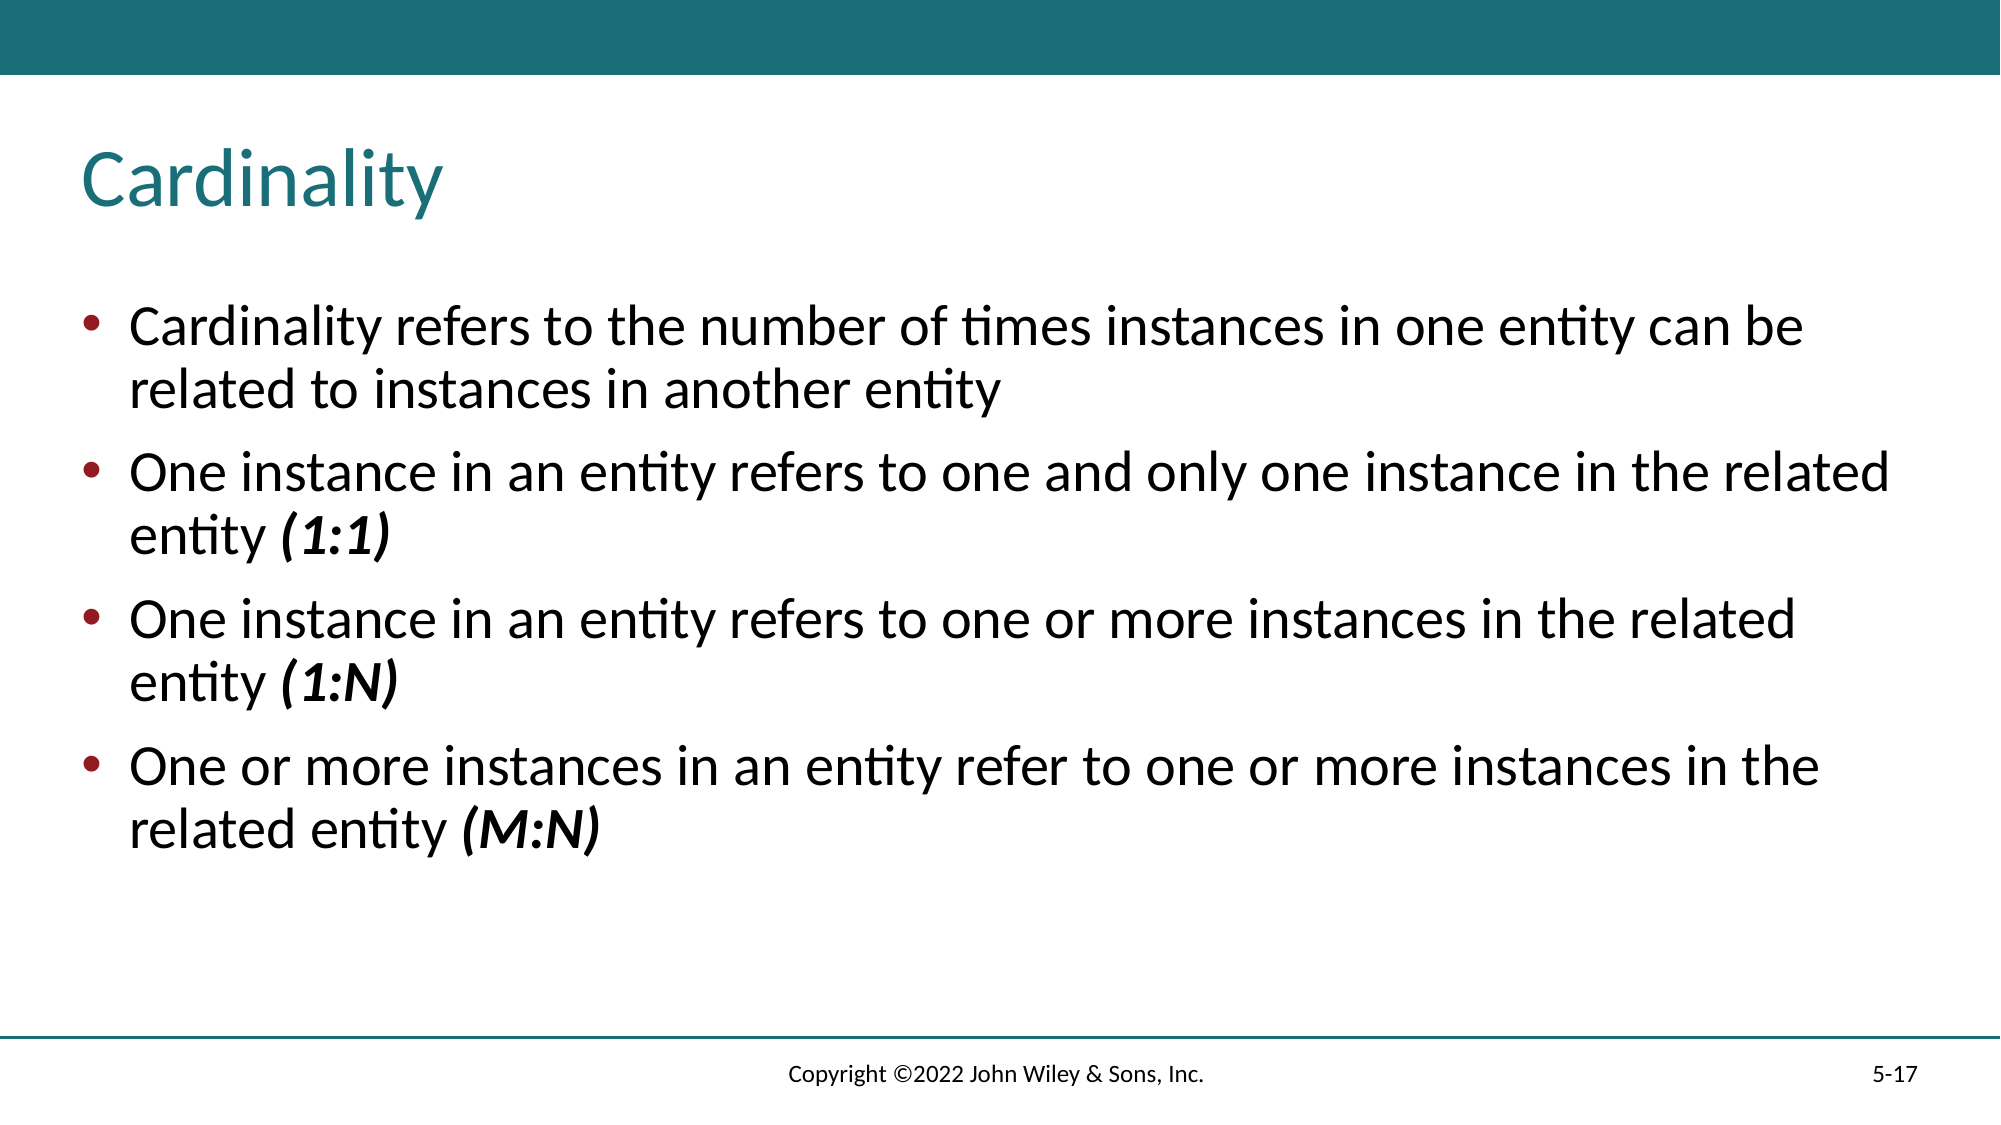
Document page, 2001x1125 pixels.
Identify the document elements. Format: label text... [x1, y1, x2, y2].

title Cardinality [66, 127, 1934, 287]
footer Copyright ©2022 John Wiley & Sons, Inc. [662, 1042, 1338, 1103]
slide_number 5-17 [1412, 1042, 1934, 1103]
list Cardinality refers to the number of times instances in one entity can be related to instances in another entity One instance in an entity refers to one and only one instance in the related entity (1:1) One instance in an entity refers to one or more instances in the related entity (1:N) One or more instances in an entity refer to one or more instances in the related entity (M:N) [66, 287, 1934, 1025]
